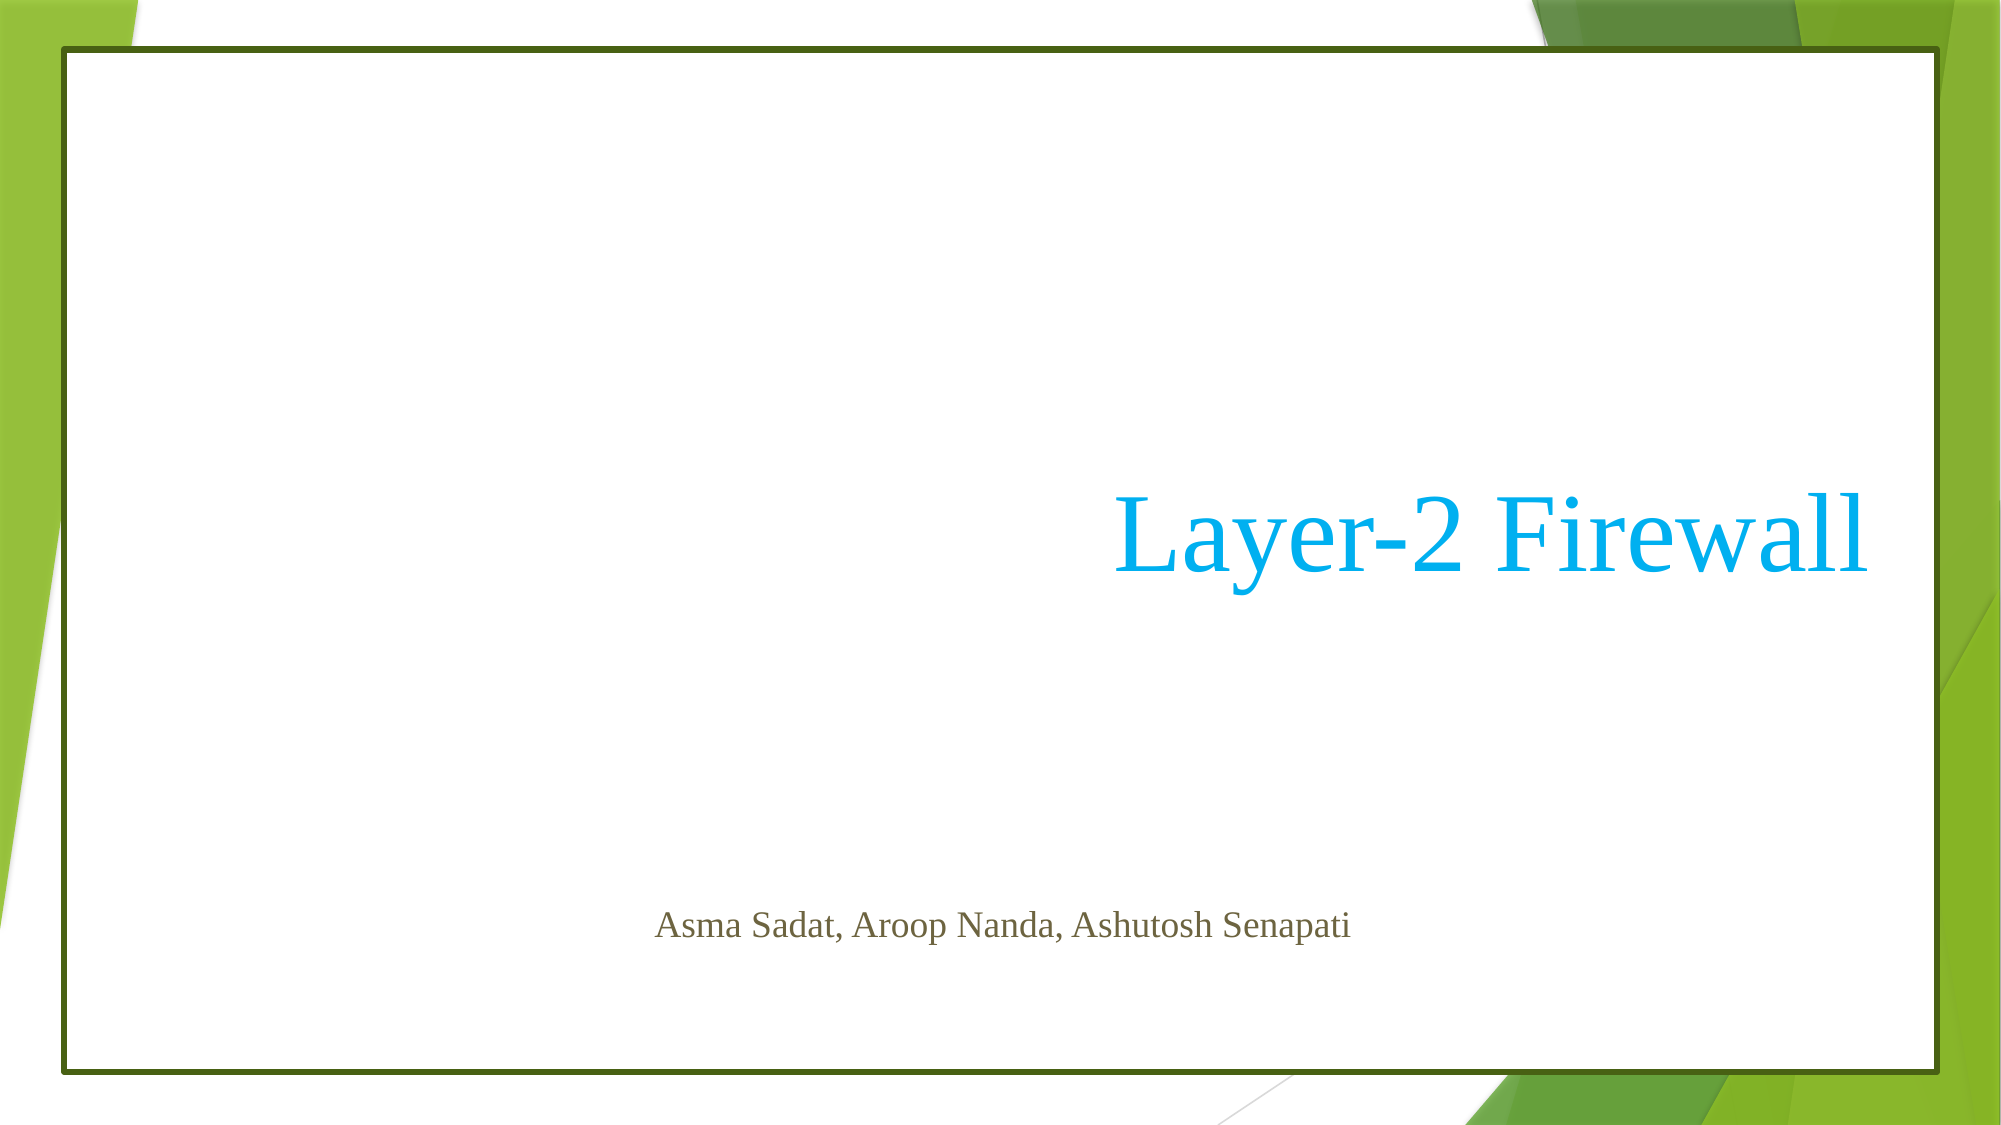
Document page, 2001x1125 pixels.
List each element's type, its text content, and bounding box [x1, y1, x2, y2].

subtitle Asma Sadat, Aroop Nanda, Ashutosh Senapati [43, 760, 1963, 1033]
text_box [63, 48, 1938, 760]
text_box [63, 1033, 1938, 1073]
title Layer-2 Firewall [443, 209, 1886, 602]
